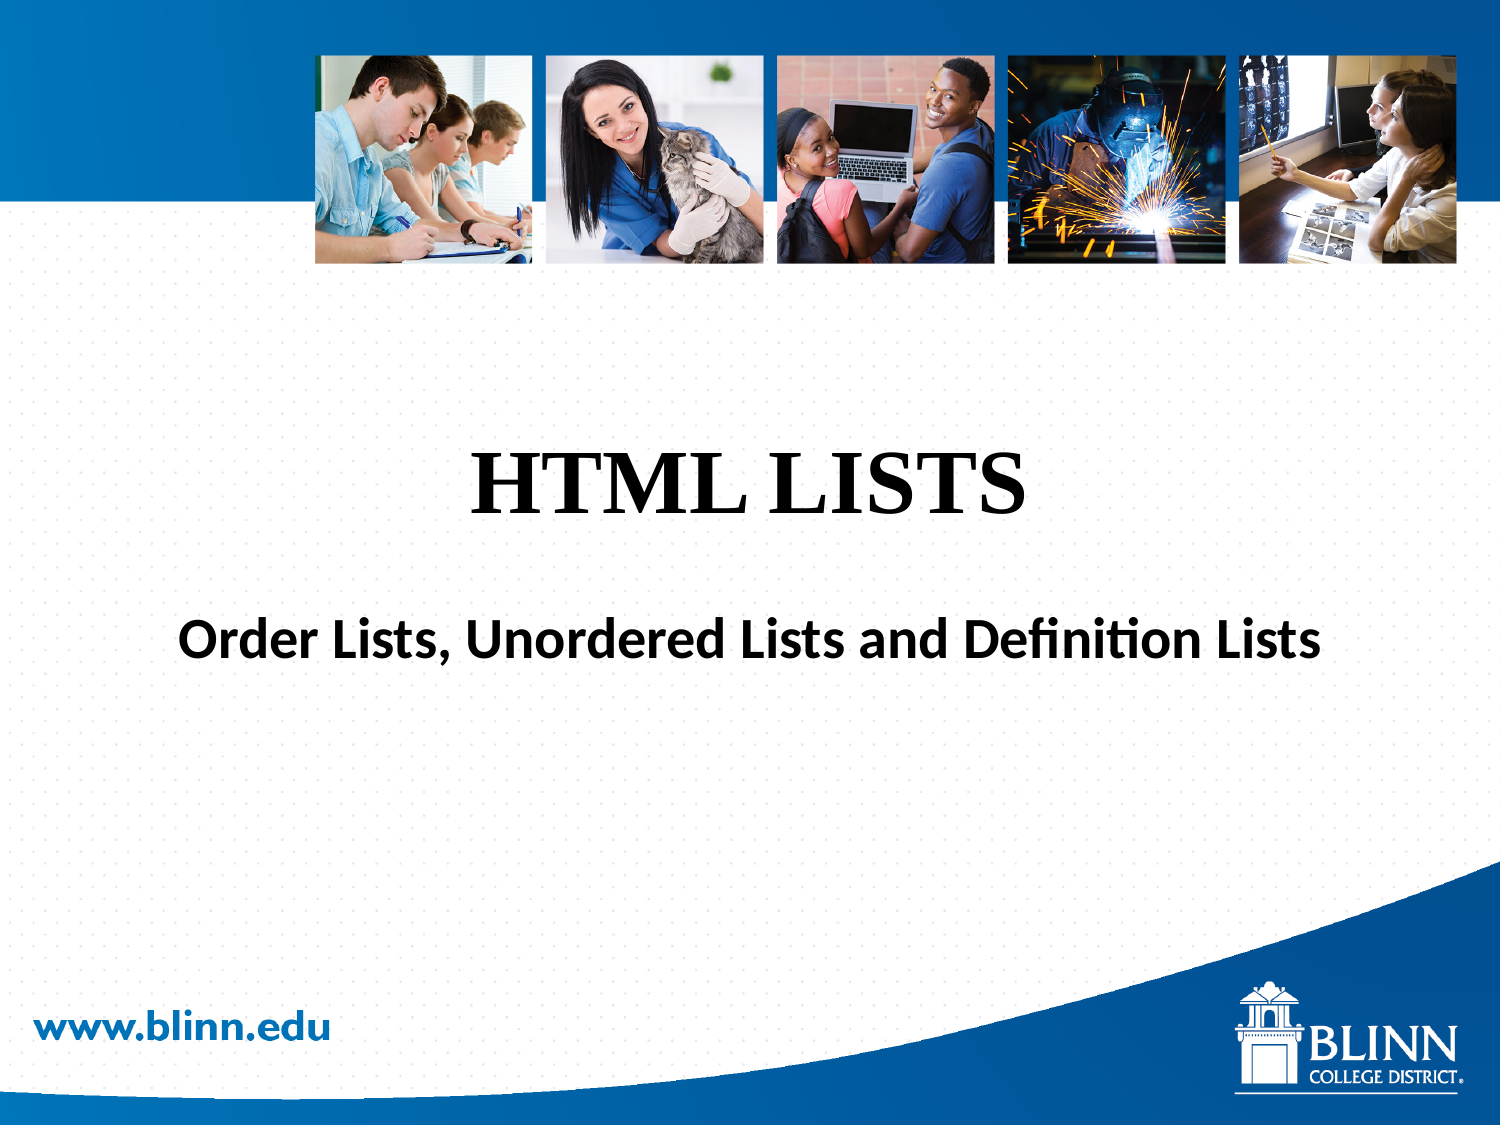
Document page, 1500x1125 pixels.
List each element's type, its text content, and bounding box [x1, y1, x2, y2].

text_box Order Lists, Unordered Lists and Definition Lists [74, 590, 1425, 681]
title HTML LISTS [75, 387, 1425, 566]
picture [0, 0, 1500, 1125]
